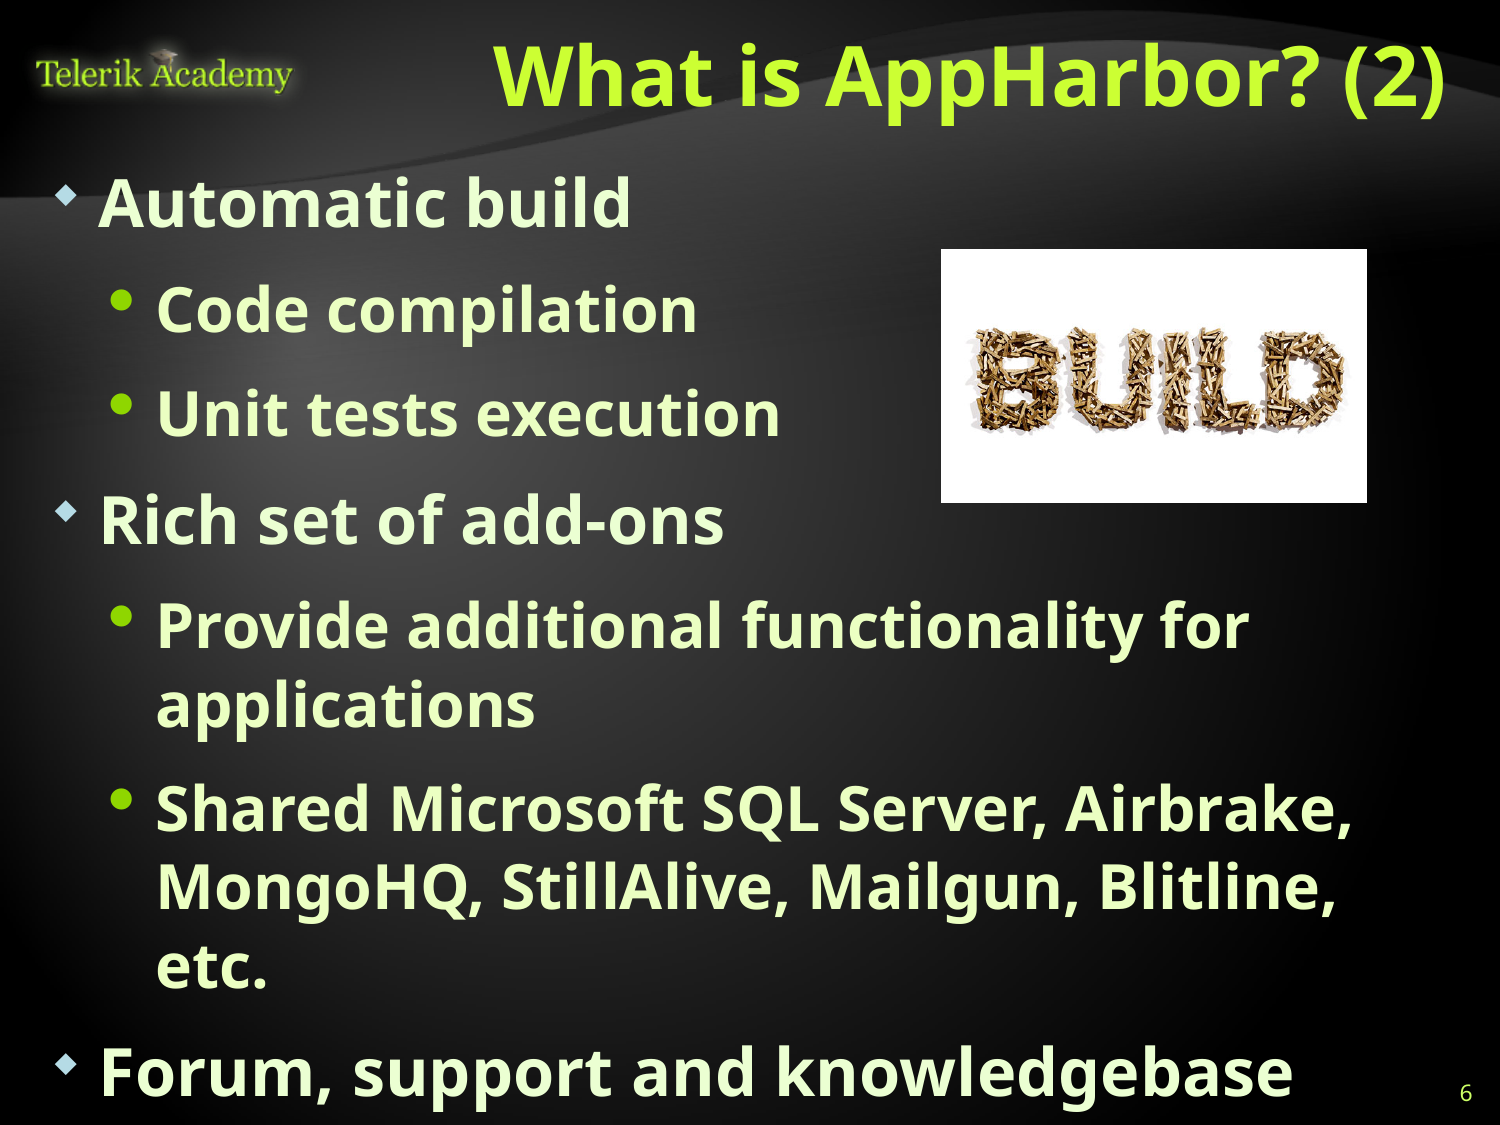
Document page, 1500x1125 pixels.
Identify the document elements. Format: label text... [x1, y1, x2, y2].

title What is AppHarbor? (2) [300, 12, 1463, 149]
picture [0, 0, 1500, 1125]
slide_number 6 [1412, 1074, 1488, 1113]
list Automatic build Code compilation Unit tests execution Rich set of add-ons Provide additional functionality for applications Shared Microsoft SQL Server, Airbrake, MongoHQ, StillAlive, Mailgun, Blitline, etc. Forum, support and knowledgebase [37, 149, 1463, 1100]
